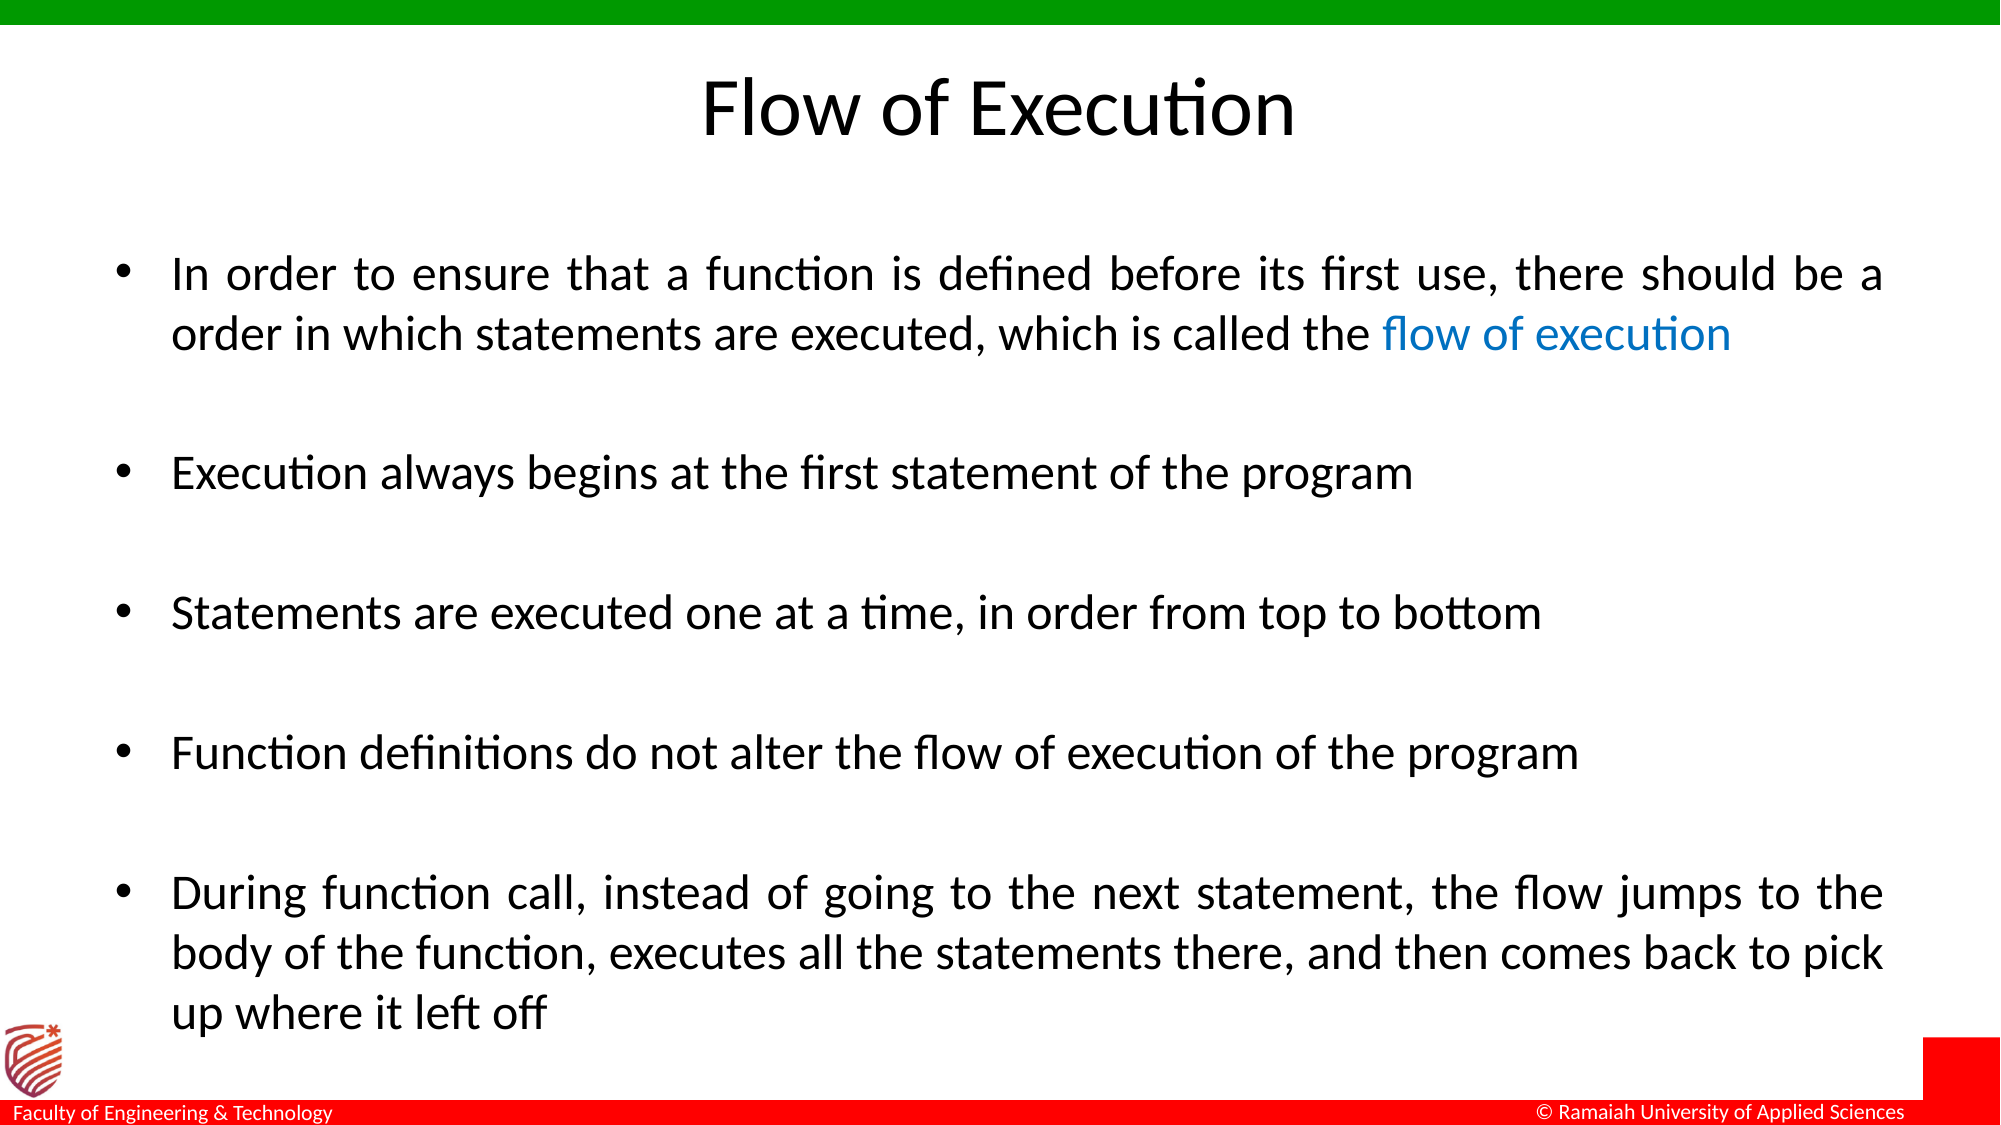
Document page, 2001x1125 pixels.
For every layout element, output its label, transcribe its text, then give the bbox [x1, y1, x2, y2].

list In order to ensure that a function is defined before its first use, there should be a order in which statements are executed, which is called the flow of execution Execution always begins at the first statement of the program Statements are executed one at a time, in order from top to bottom Function definitions do not alter the flow of execution of the program During function call, instead of going to the next statement, the flow jumps to the body of the function, executes all the statements there, and then comes back to pick up where it left off [99, 232, 1900, 1005]
title Flow of Execution [99, 45, 1900, 232]
picture [0, 1013, 69, 1100]
